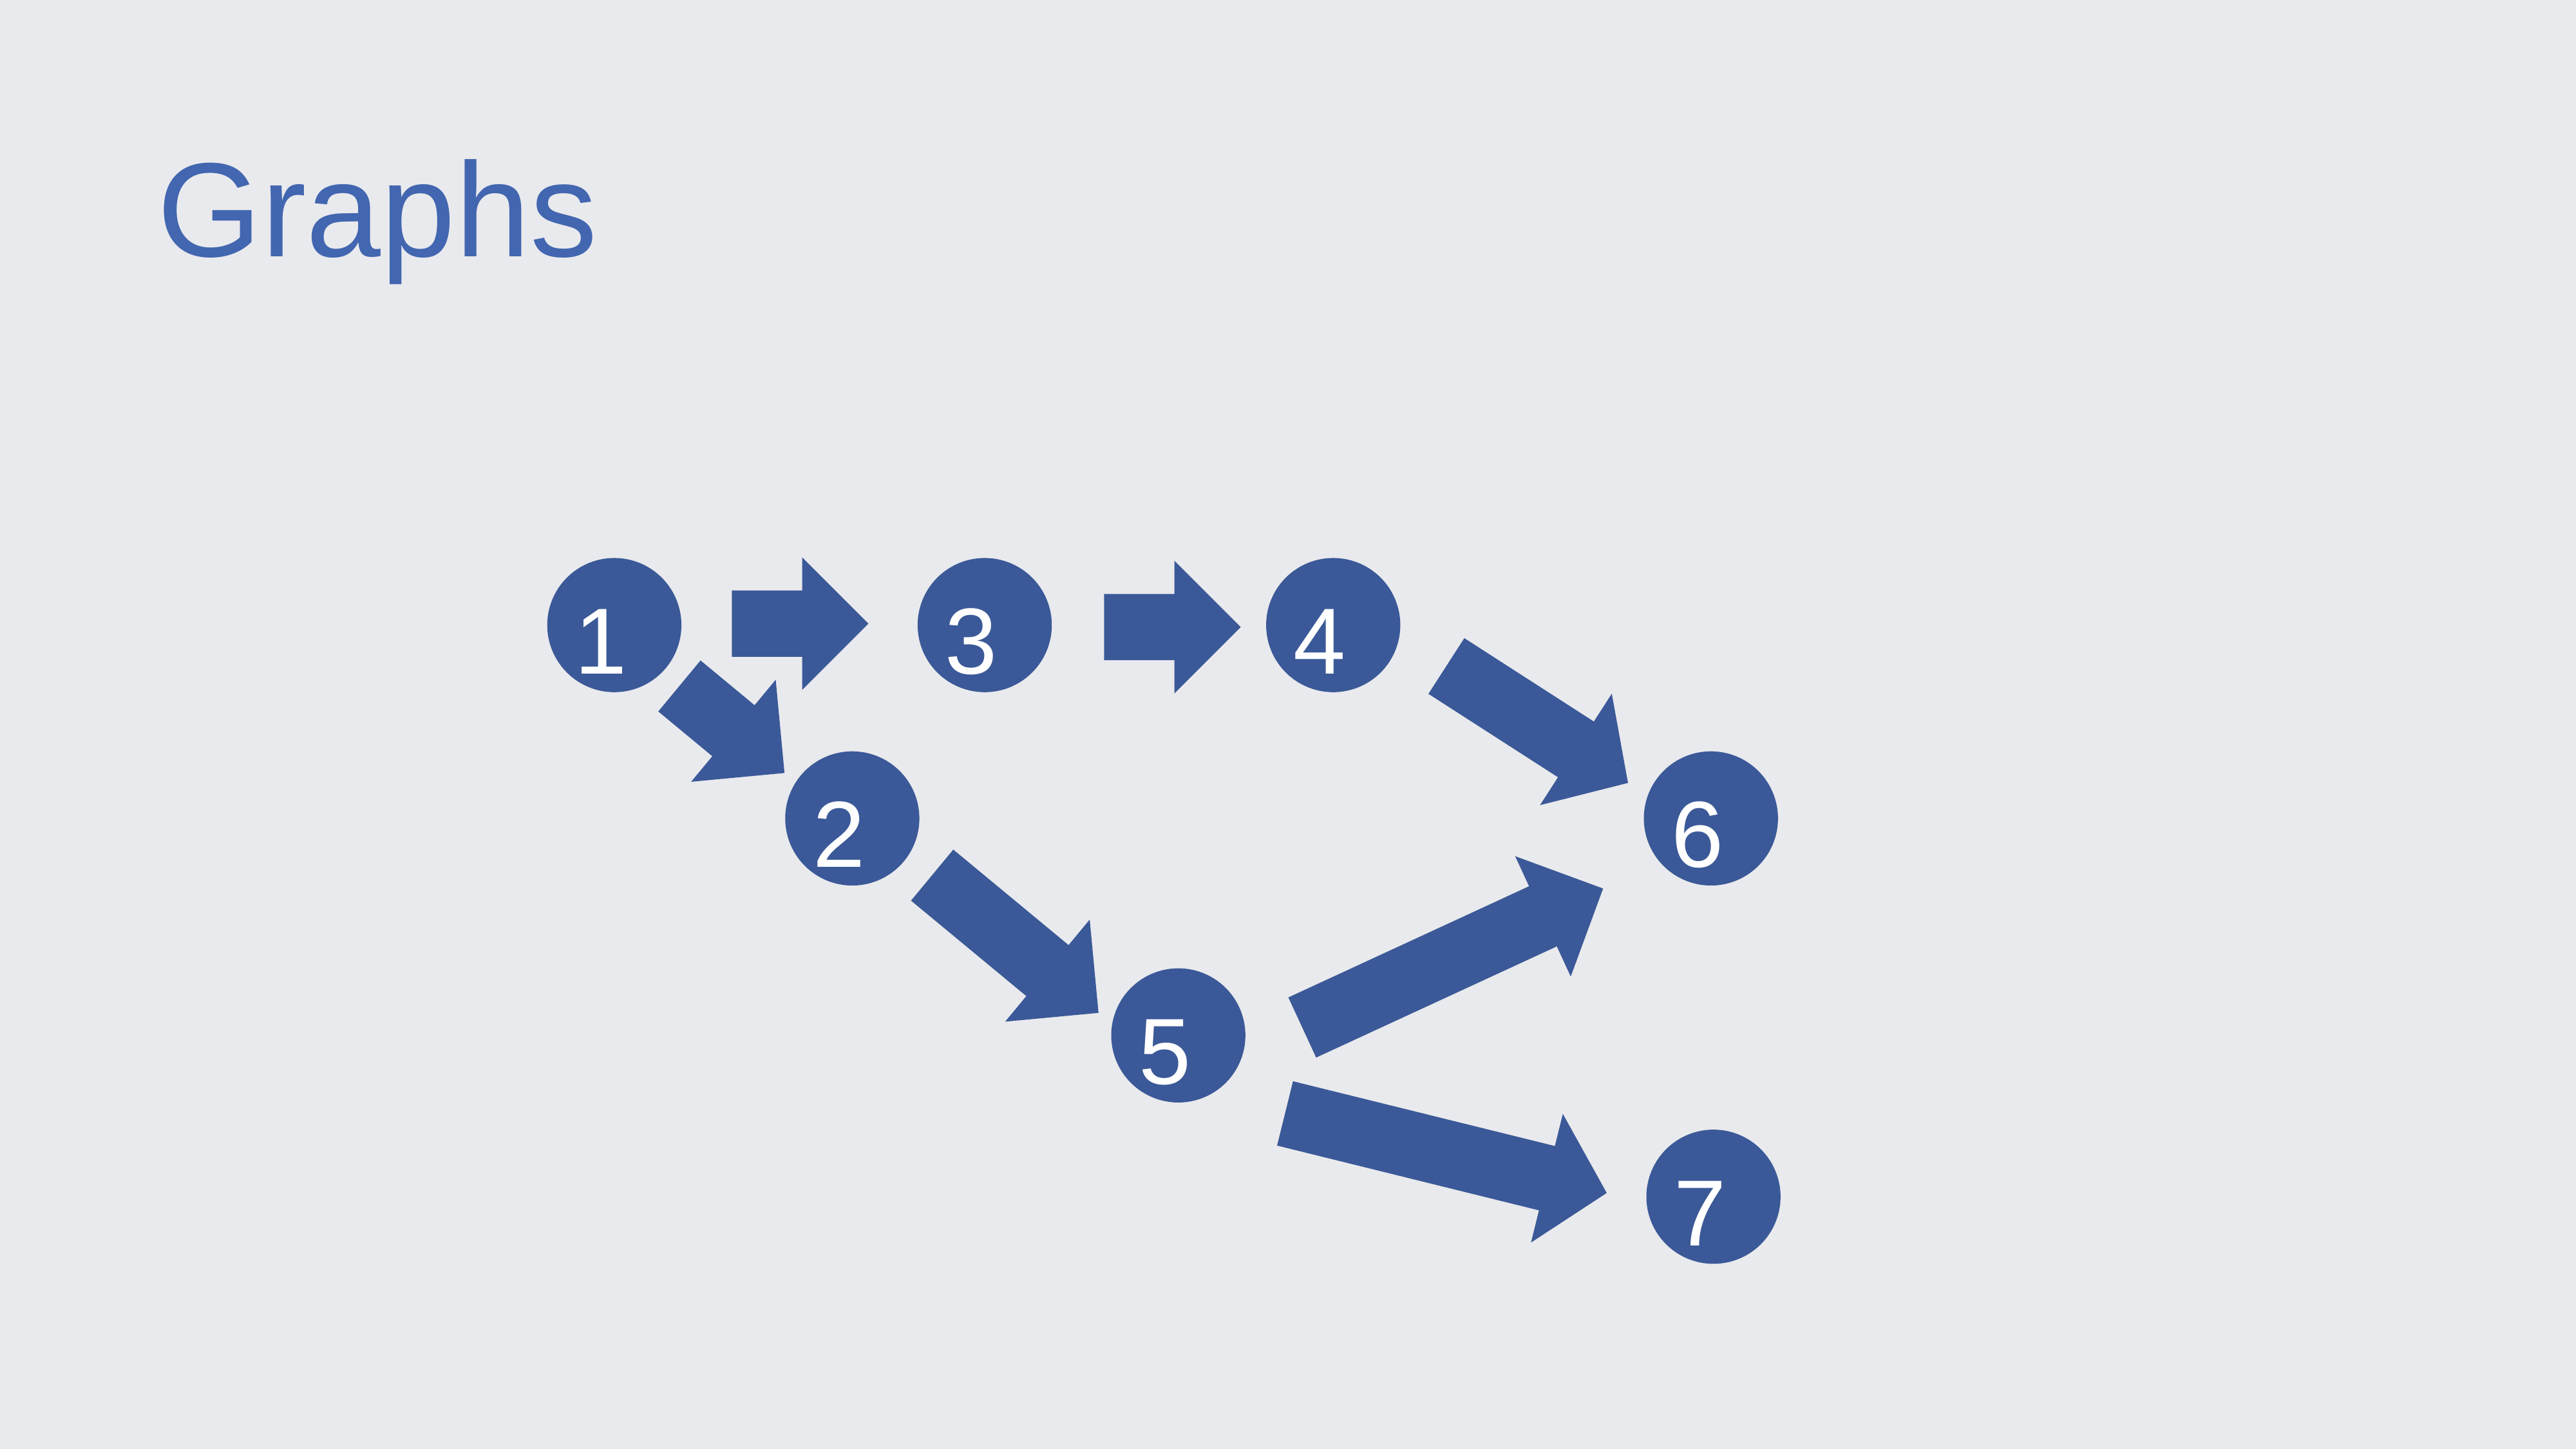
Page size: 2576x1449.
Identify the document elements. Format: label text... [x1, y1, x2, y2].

text_box 7 [1646, 1130, 1781, 1264]
text_box [1428, 638, 1628, 806]
text_box [732, 557, 869, 690]
text_box 5 [1111, 968, 1245, 1103]
text_box [658, 660, 785, 782]
text_box [1288, 856, 1604, 1058]
text_box 6 [1643, 751, 1778, 886]
text_box [1104, 560, 1241, 694]
text_box 2 [785, 751, 920, 886]
list Graphs [157, 153, 2412, 289]
text_box 4 [1266, 558, 1401, 692]
text_box [911, 849, 1099, 1022]
text_box 1 [547, 558, 682, 692]
text_box [1277, 1081, 1607, 1243]
text_box 3 [917, 558, 1052, 692]
